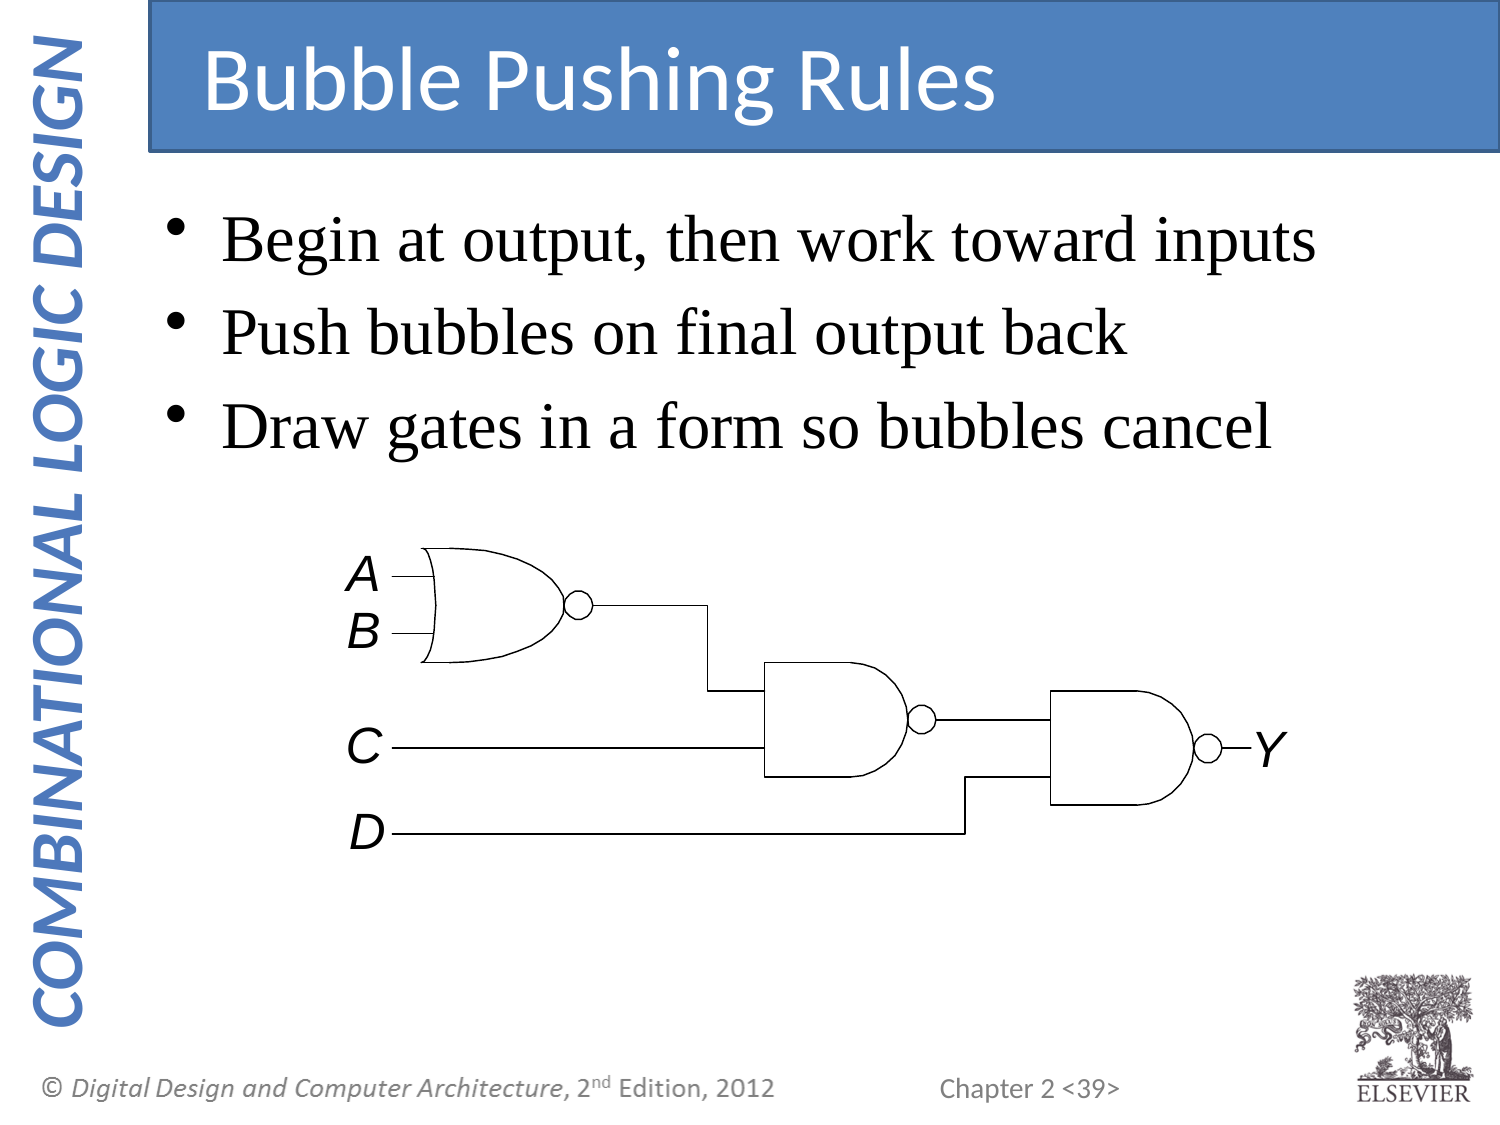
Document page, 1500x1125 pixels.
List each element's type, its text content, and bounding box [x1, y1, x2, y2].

text_box Bubble Pushing Rules [187, 11, 1488, 136]
picture [0, 0, 1500, 1125]
text_box Begin at output, then work toward inputs Push bubbles on final output back Draw gates in a form so bubbles cancel [150, 187, 1463, 1038]
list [299, 512, 1332, 899]
